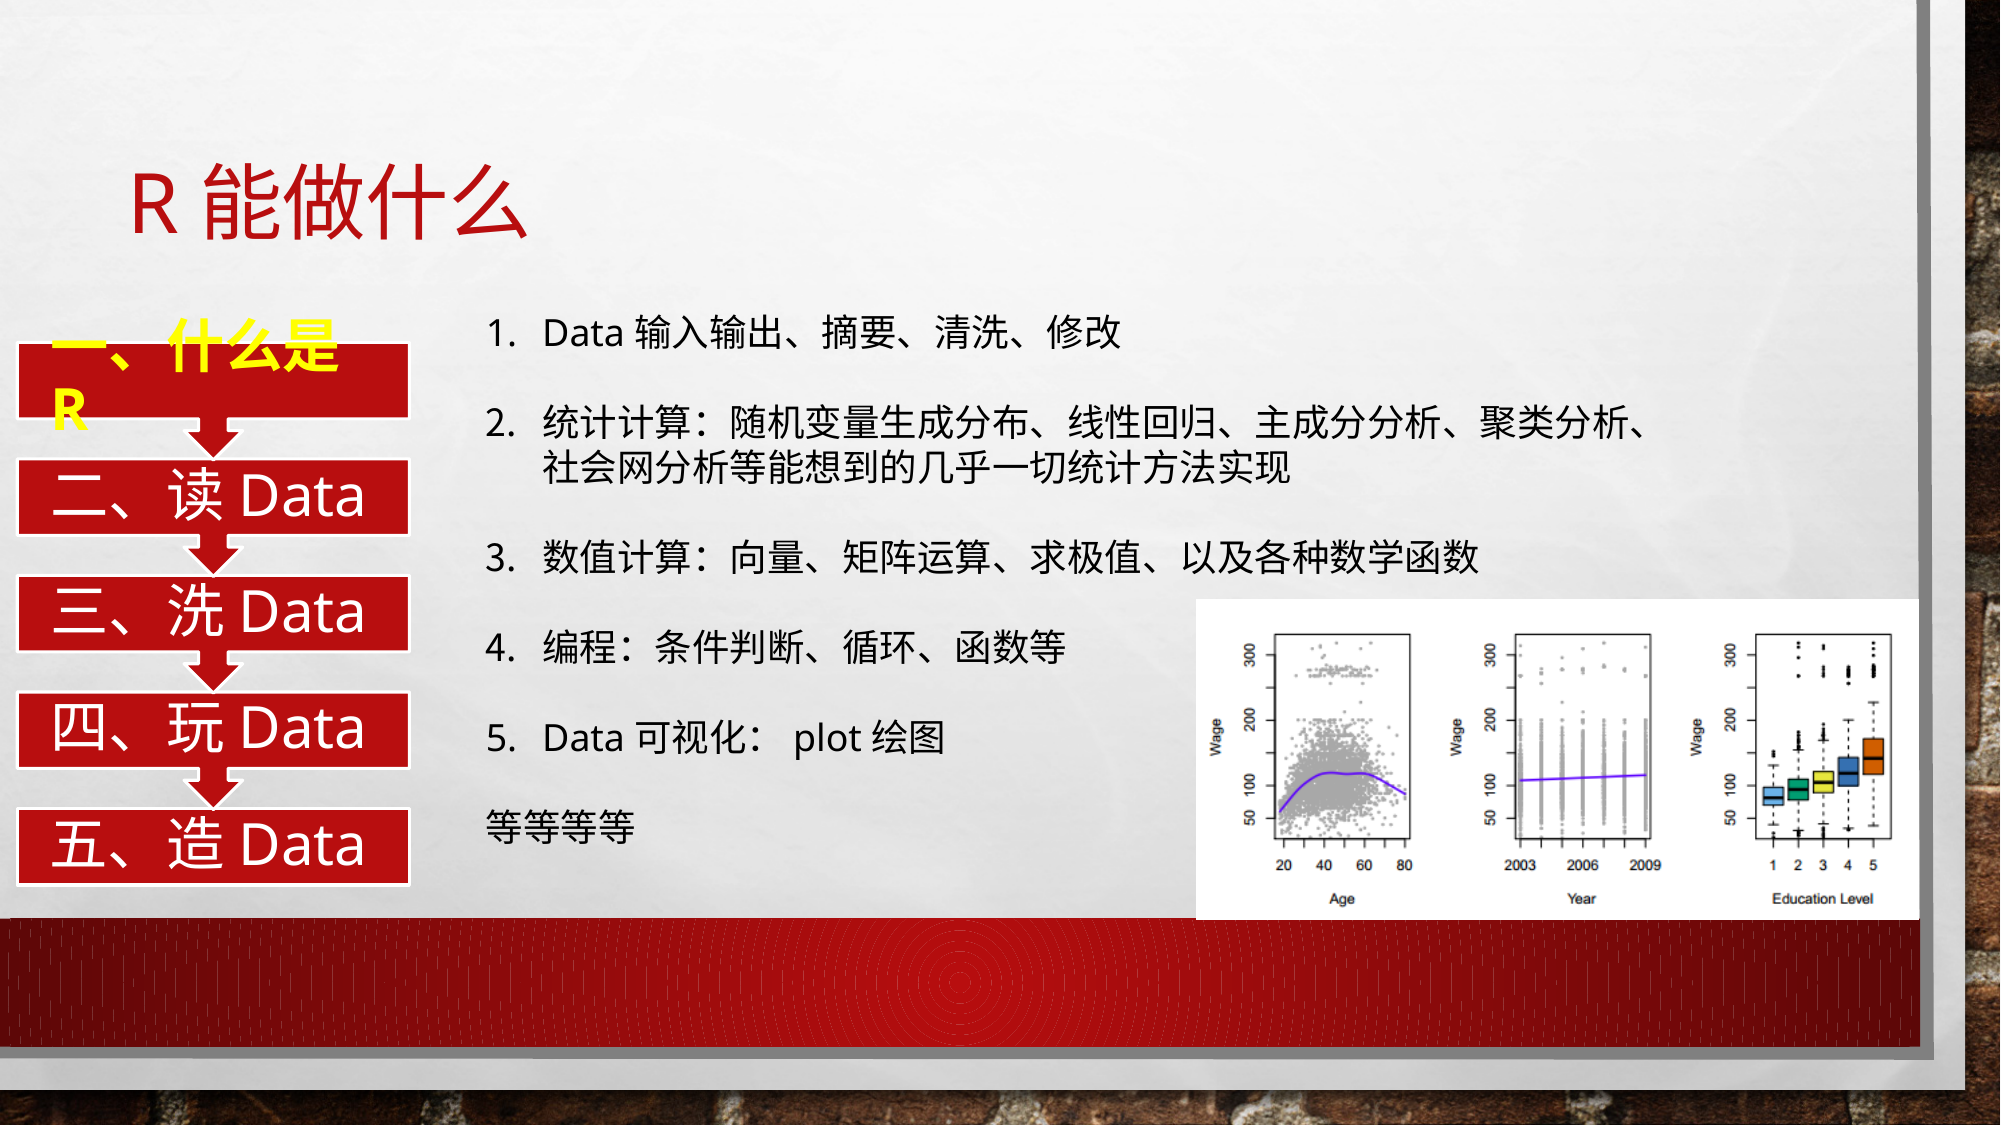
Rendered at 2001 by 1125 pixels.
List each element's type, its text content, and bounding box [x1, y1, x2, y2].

title R能做什么 [112, 112, 1818, 302]
picture [0, 0, 2000, 1125]
picture [1196, 599, 1919, 920]
text_box Data输入输出、摘要、清洗、修改 统计计算：随机变量生成分布、线性回归、主成分分析、聚类分析、社会网分析等能想到的几乎一切统计方法实现 数值计算：向量、矩阵运算、求极值、以及各种数学函数 编程：条件判断、循环、函数等 Data可视化：plot绘图 等等等等 [471, 301, 1677, 947]
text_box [16, 341, 410, 886]
